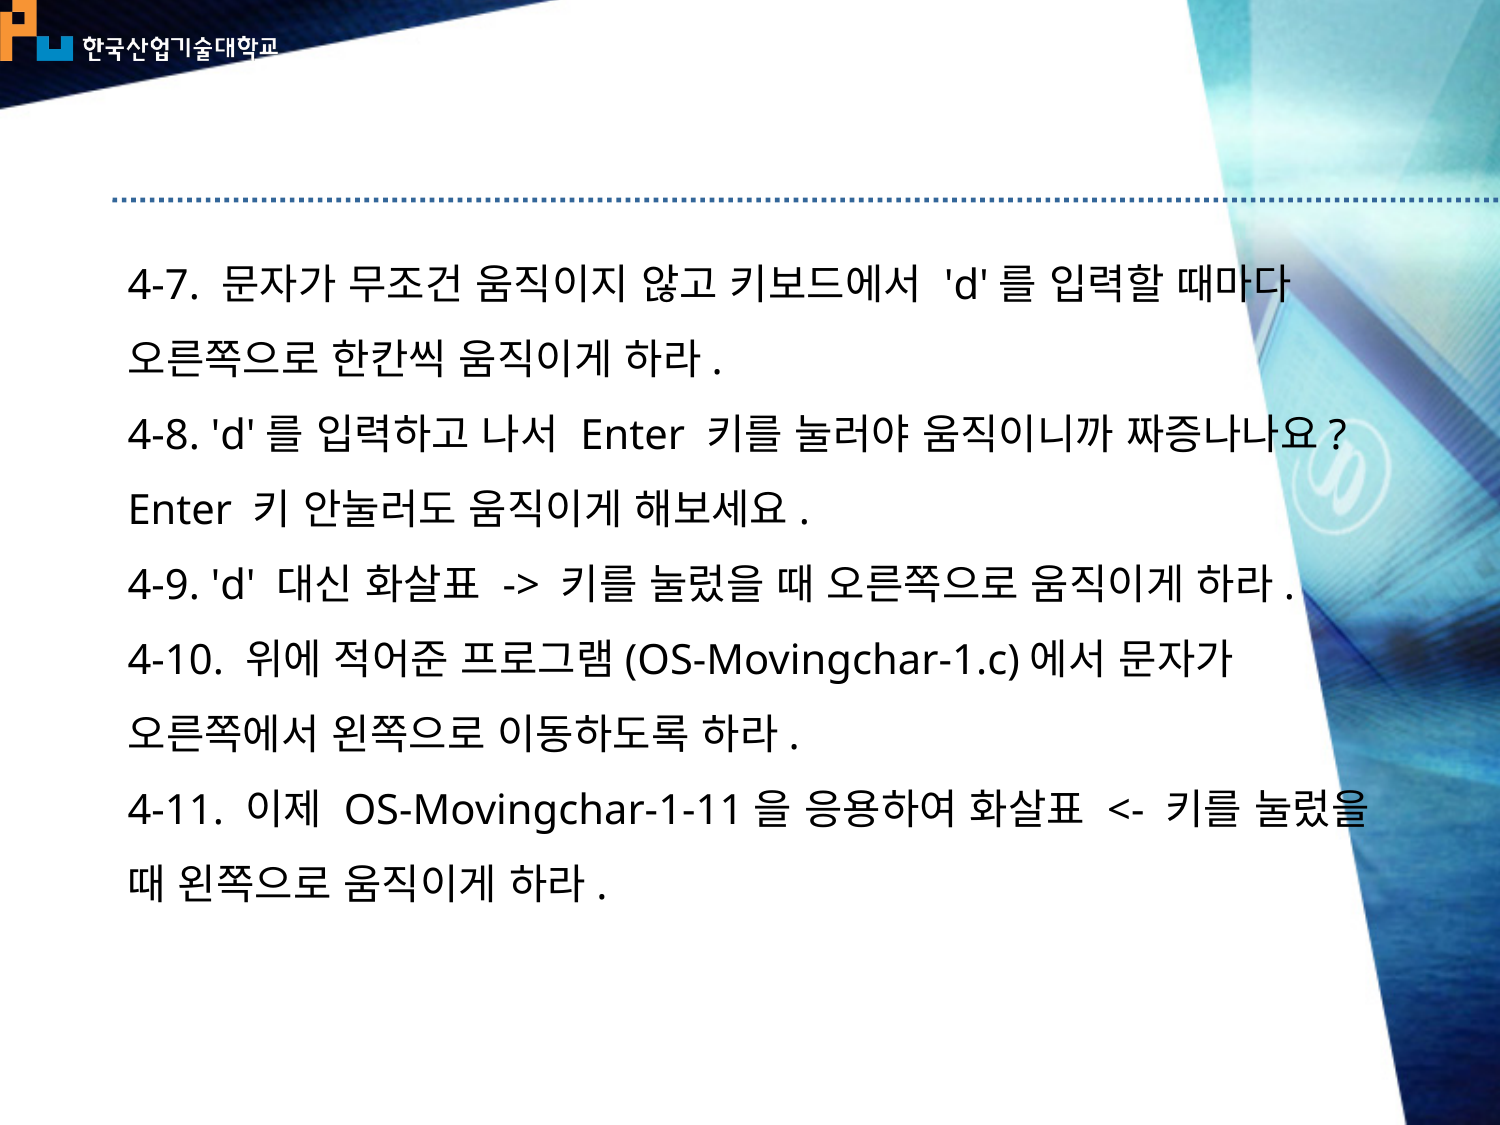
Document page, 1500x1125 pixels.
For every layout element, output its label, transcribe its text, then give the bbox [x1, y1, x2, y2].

picture [0, 0, 1500, 1125]
list 4-7. 문자가 무조건 움직이지 않고 키보드에서 'd'를 입력할 때마다 오른쪽으로 한칸씩 움직이게 하라. 4-8. 'd'를 입력하고 나서 Enter 키를 눌러야 움직이니까 짜증나나요? Enter 키 안눌러도 움직이게 해보세요. 4-9. 'd' 대신 화살표 -> 키를 눌렀을 때 오른쪽으로 움직이게 하라. 4-10. 위에 적어준 프로그램(OS-Movingchar-1.c)에서 문자가 오른쪽에서 왼쪽으로 이동하도록 하라. 4-11. 이제 OS-Movingchar-1-11을 응용하여 화살표 <- 키를 눌렀을 때 왼쪽으로 움직이게 하라. [112, 224, 1413, 1001]
